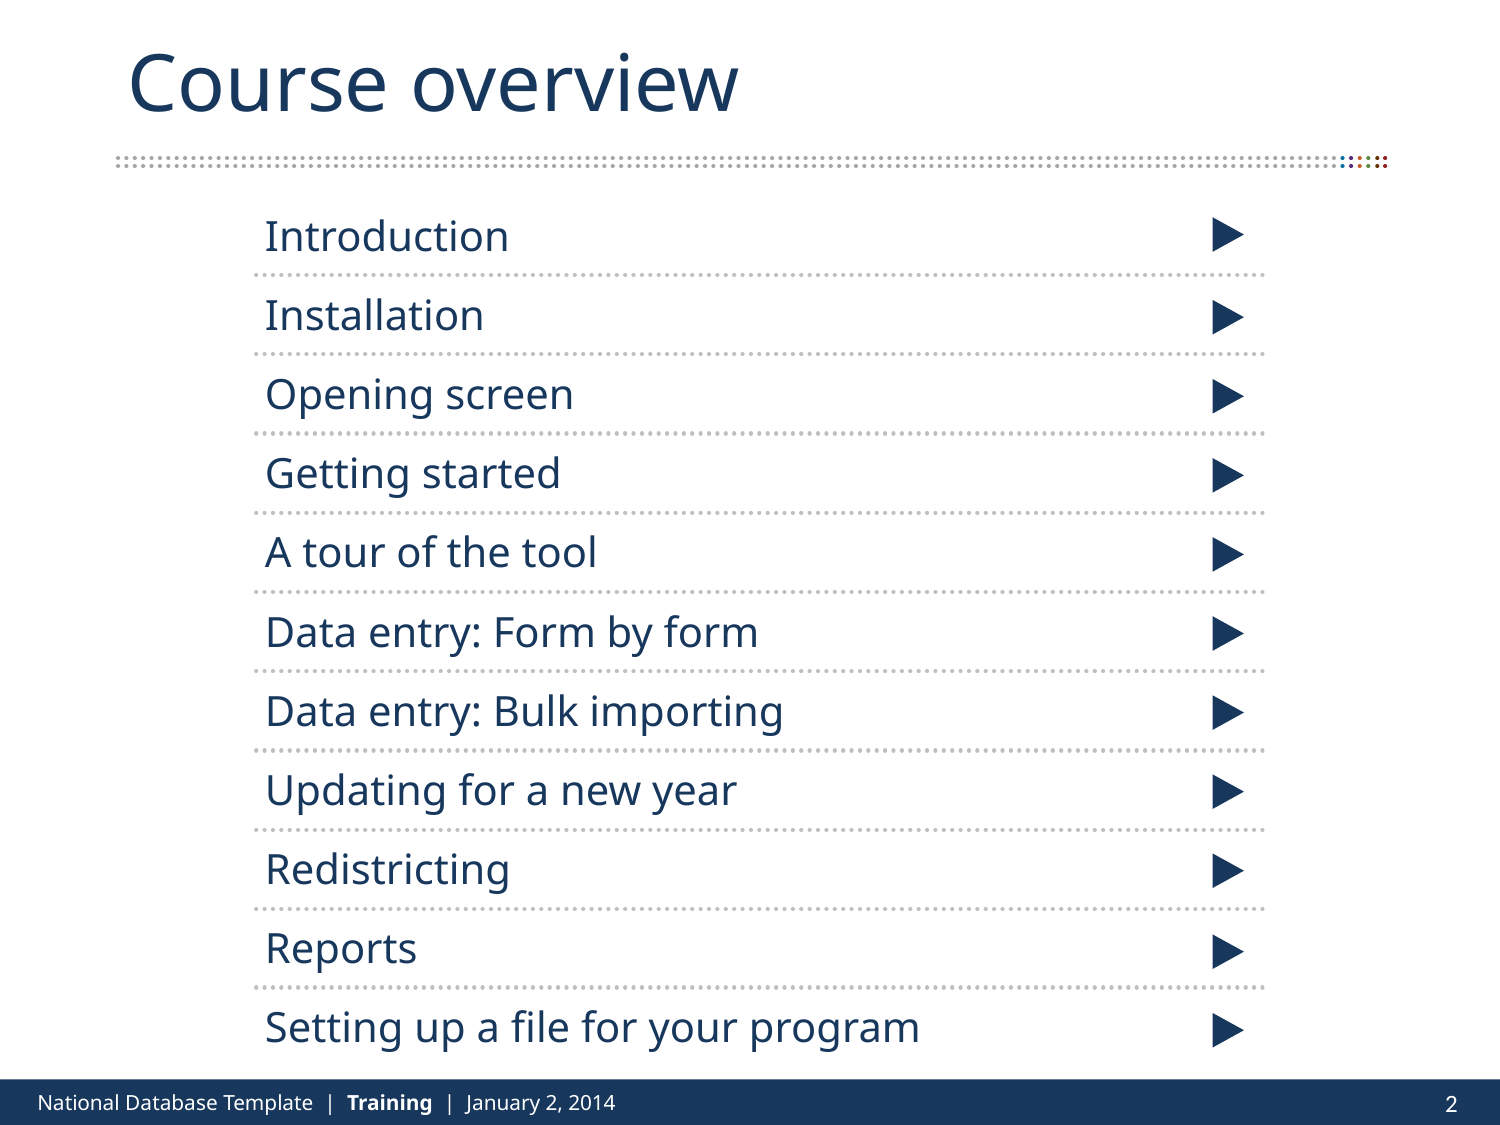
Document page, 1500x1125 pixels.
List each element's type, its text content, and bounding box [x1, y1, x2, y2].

text_box [1210, 456, 1247, 495]
text_box [1210, 298, 1247, 337]
text_box National Database Template | Training | January 2, 2014 [22, 1082, 1000, 1122]
text_box Course overview [112, 24, 1463, 143]
text_box [1210, 614, 1247, 653]
text_box [1210, 932, 1247, 971]
text_box [1210, 1011, 1247, 1050]
text_box [1210, 772, 1247, 811]
text_box [1210, 693, 1247, 732]
text_box [1210, 215, 1247, 254]
text_box [1210, 535, 1247, 574]
text_box 2 [1402, 1079, 1500, 1125]
text_box [1210, 851, 1247, 890]
text_box [1210, 377, 1247, 416]
list Introduction Installation Opening screen Getting started A tour of the tool Data entry: Form by form Data entry: Bulk importing Updating for a new year Redistricting Reports Setting up a file for your program [249, 201, 1500, 982]
